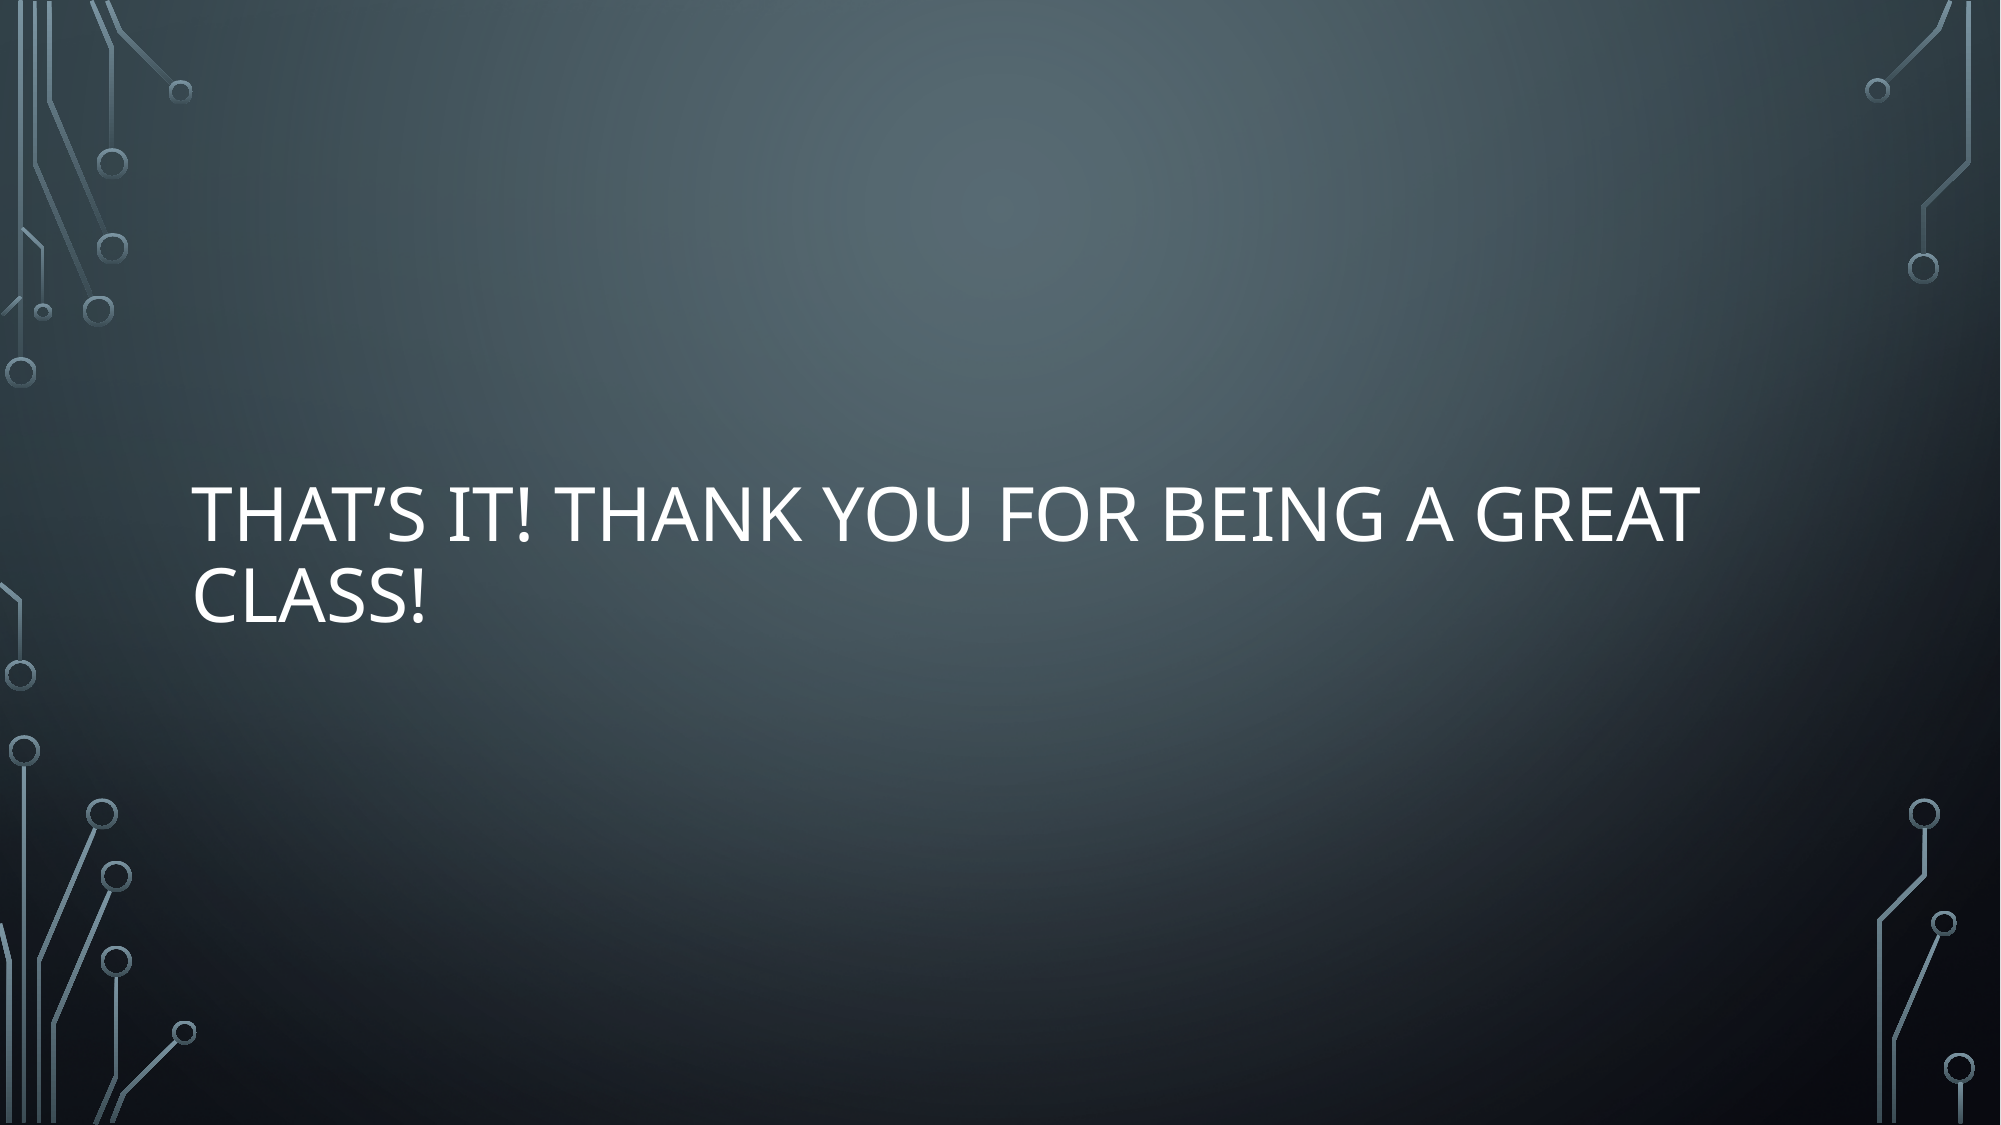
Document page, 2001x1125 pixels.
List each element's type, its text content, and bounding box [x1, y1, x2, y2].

title That’s it! Thank you For being a great class! [176, 436, 1802, 680]
